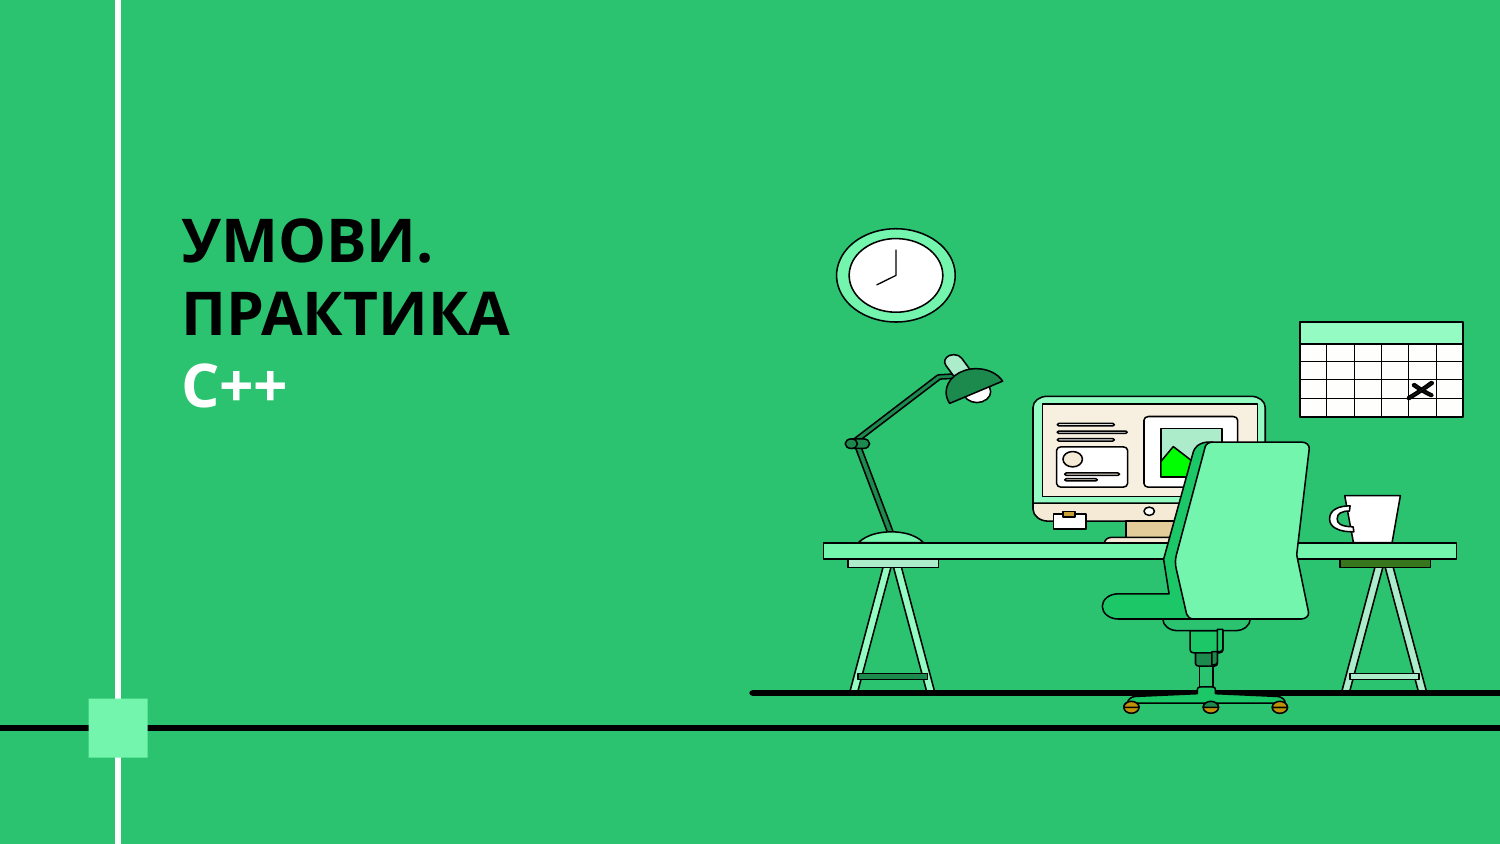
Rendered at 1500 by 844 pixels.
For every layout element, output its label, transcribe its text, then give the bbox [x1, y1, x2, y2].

text_box УМОВИ. ПРАКТИКА С++ [166, 187, 1367, 328]
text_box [749, 228, 1500, 714]
